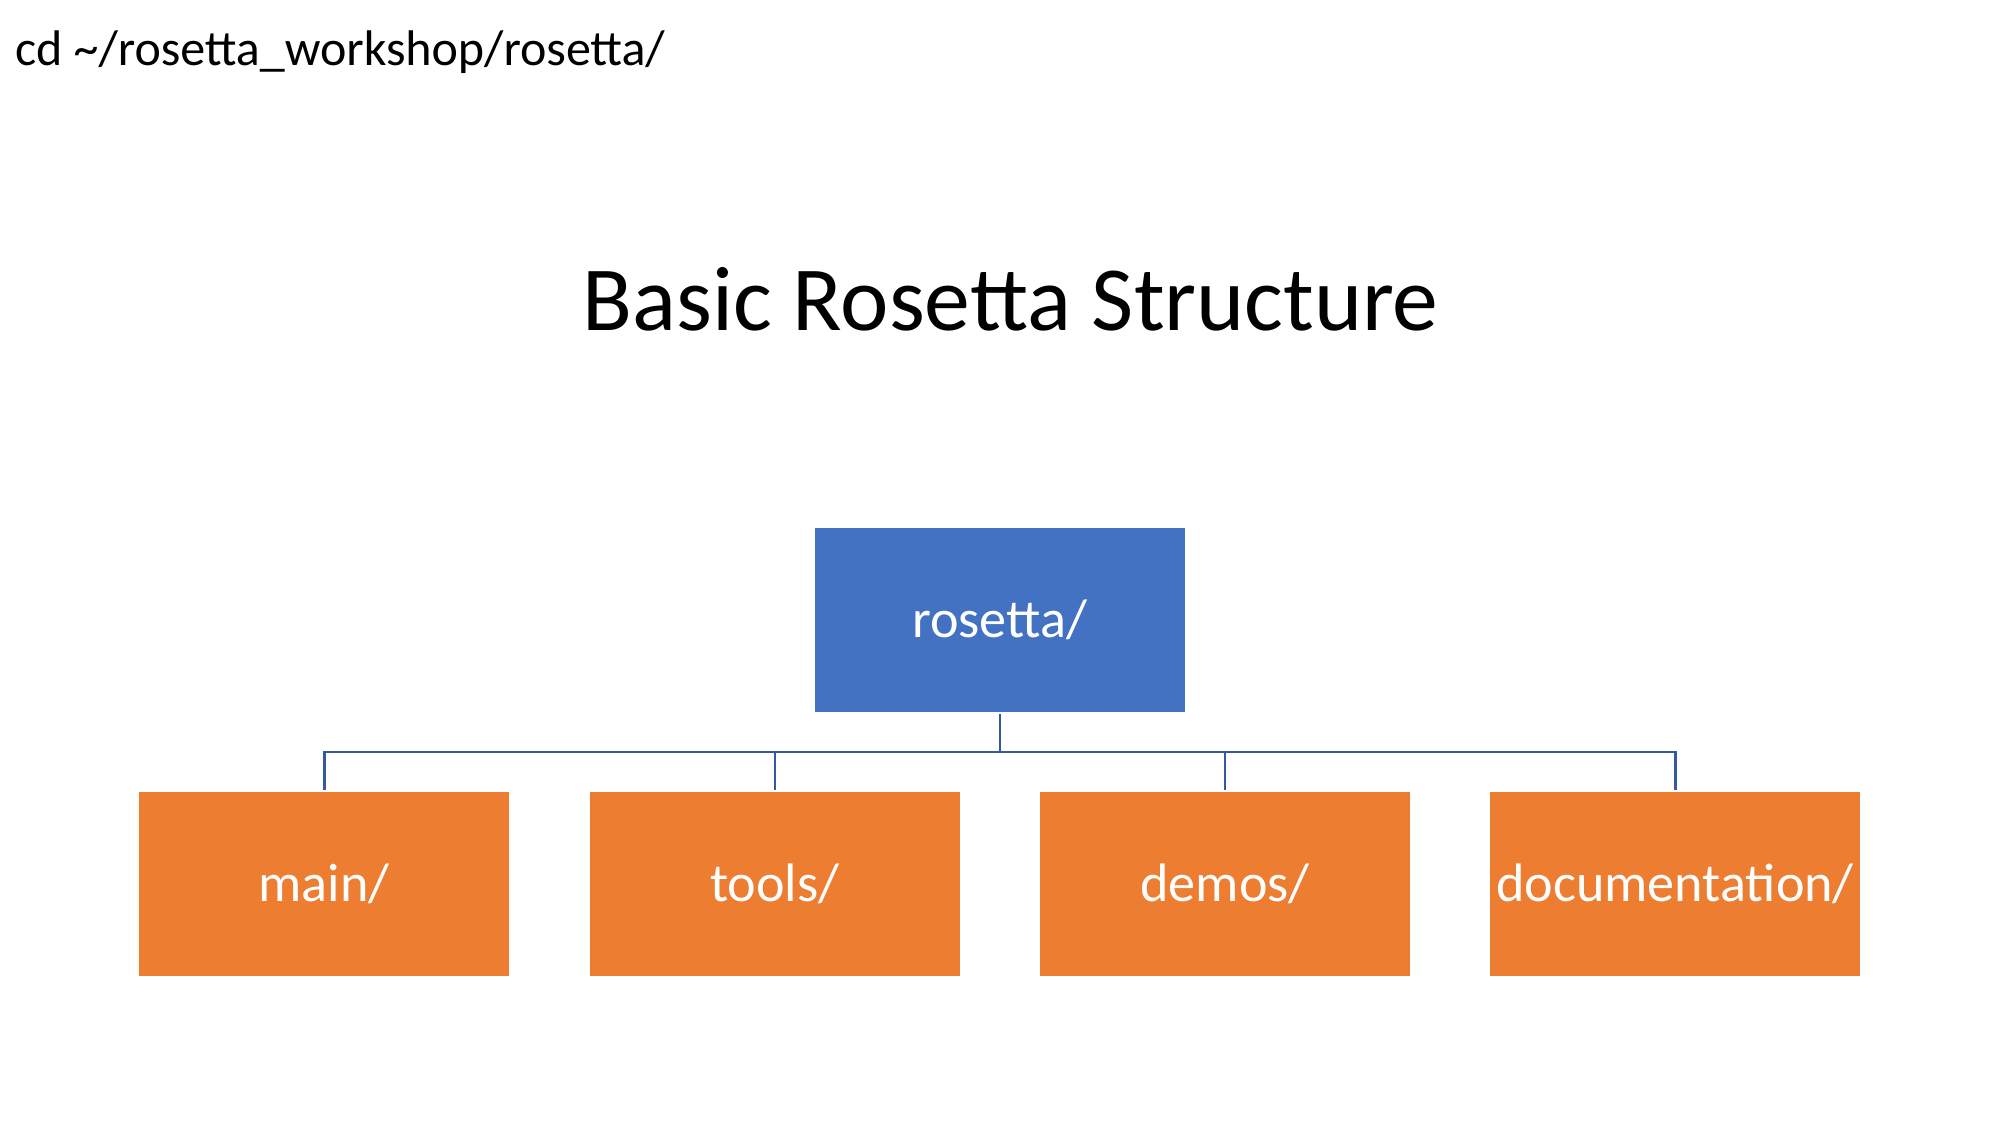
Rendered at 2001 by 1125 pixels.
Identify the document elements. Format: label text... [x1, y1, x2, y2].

title Basic Rosetta Structure [148, 191, 1874, 410]
text_box cd ~/rosetta_workshop/rosetta/ [0, 0, 788, 116]
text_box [138, 526, 1862, 978]
